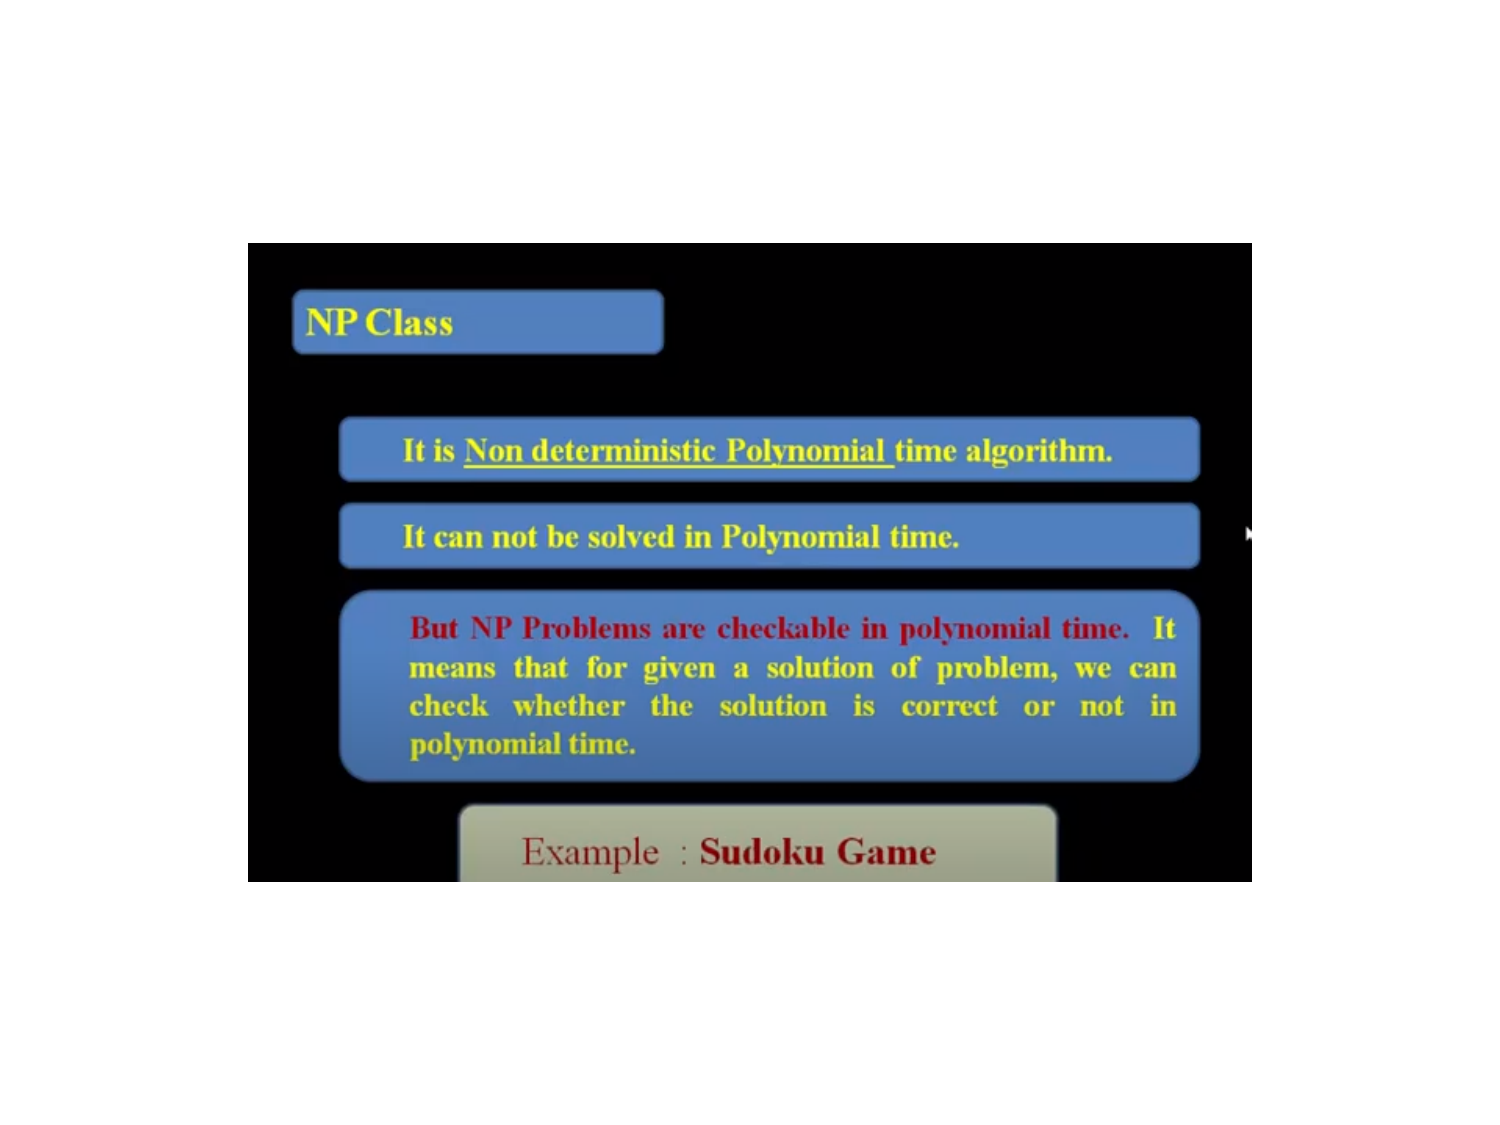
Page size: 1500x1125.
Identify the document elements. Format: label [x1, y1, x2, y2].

picture [248, 243, 1252, 882]
